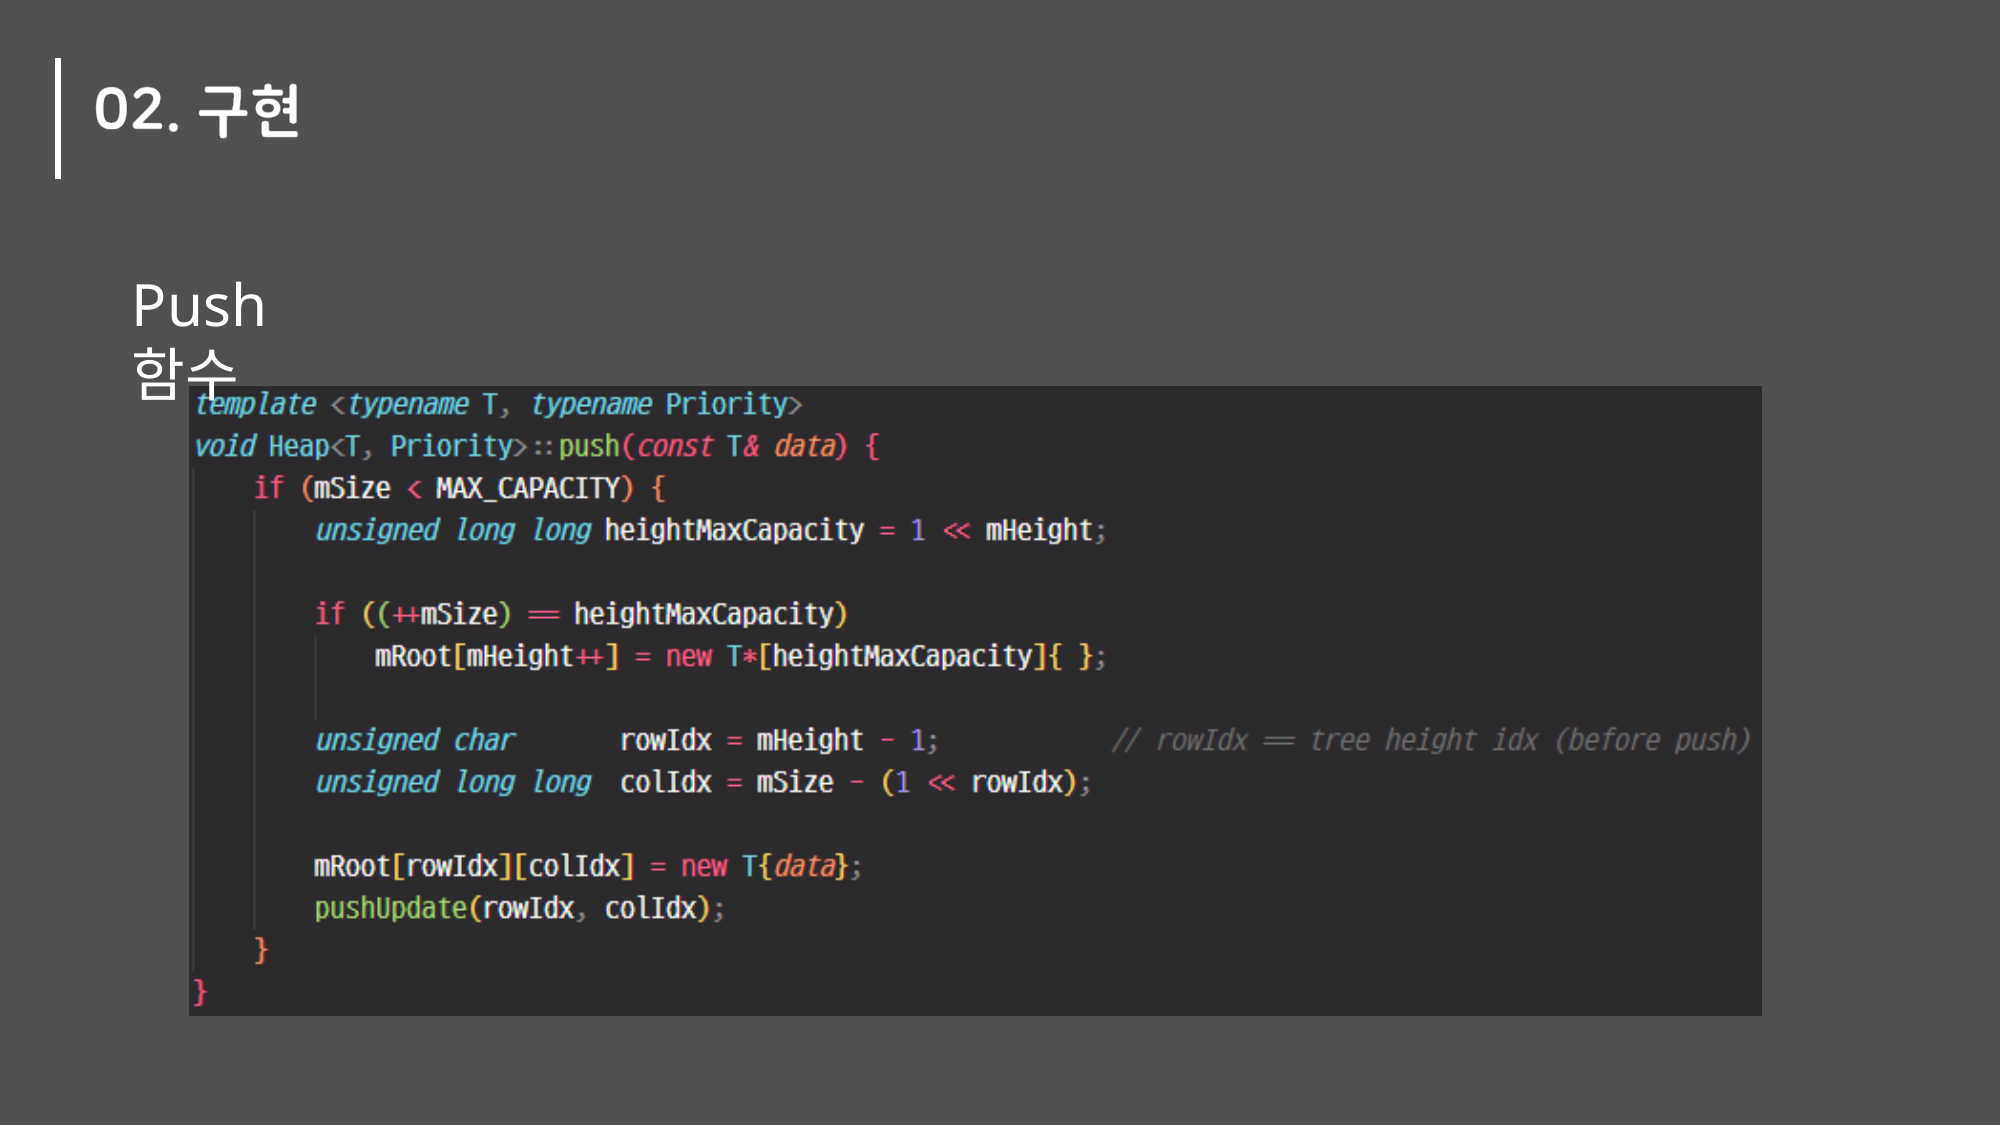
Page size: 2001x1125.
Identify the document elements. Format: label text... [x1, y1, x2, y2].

text_box Push 함수 [117, 260, 417, 416]
picture [189, 386, 1762, 1017]
picture [57, 57, 339, 182]
